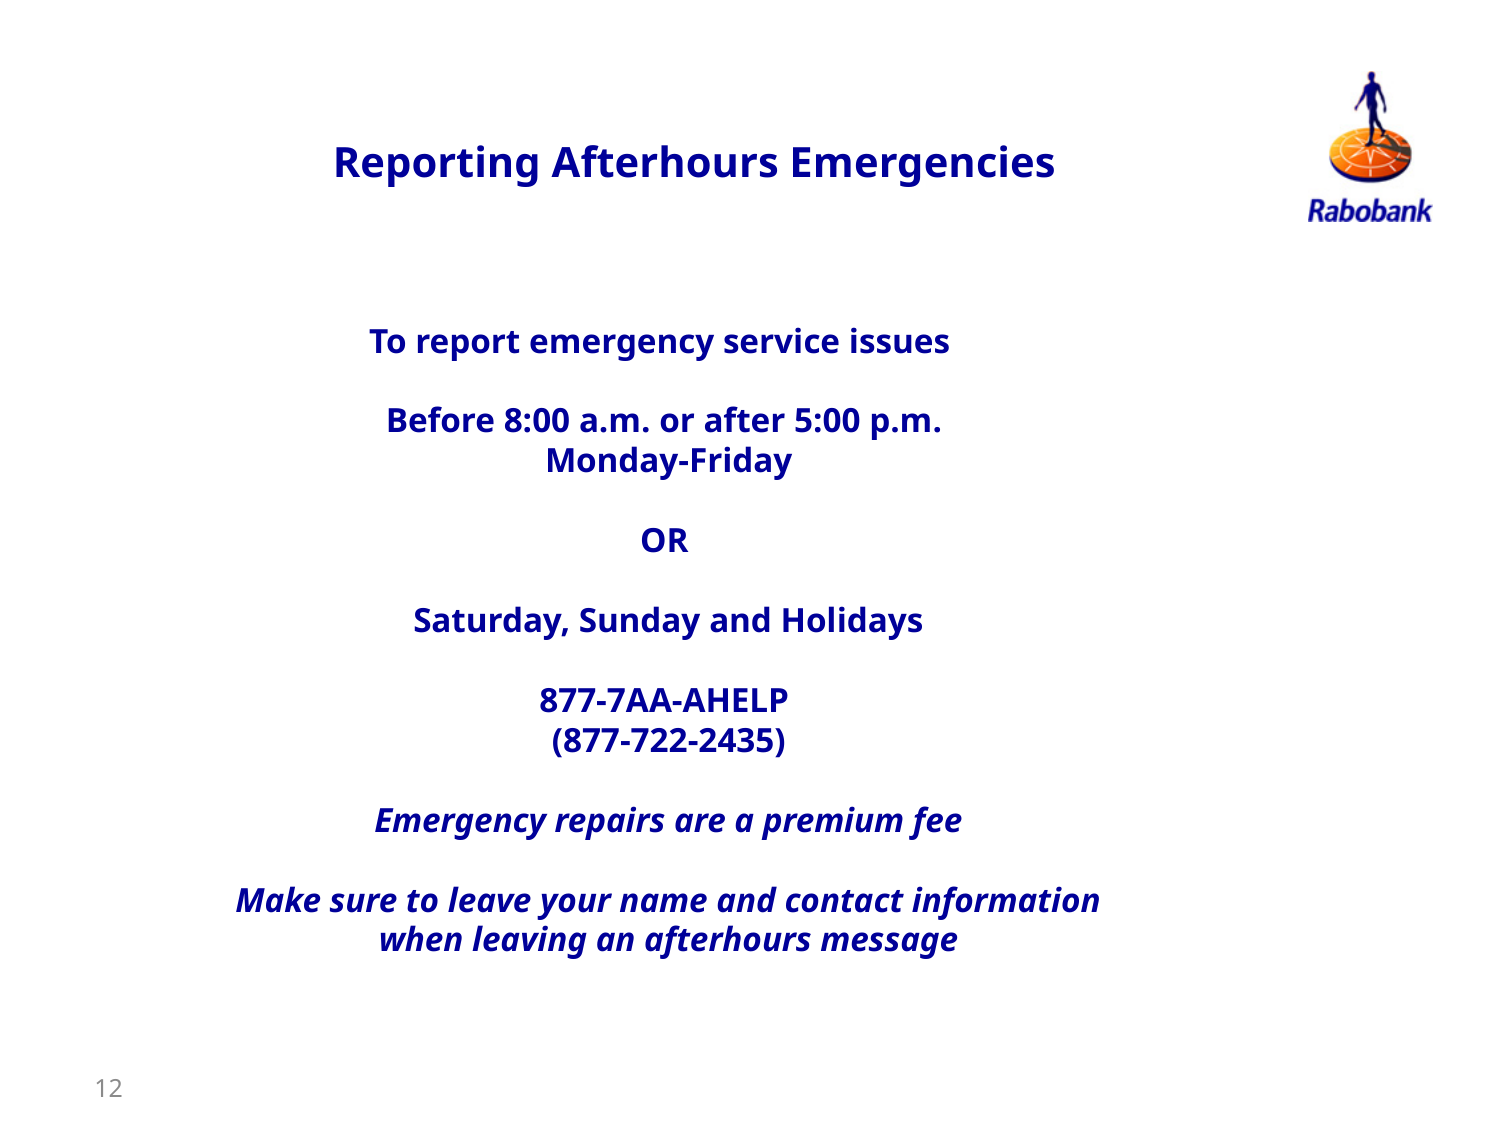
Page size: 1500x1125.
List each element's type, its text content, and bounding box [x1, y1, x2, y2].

picture [1308, 71, 1433, 222]
text_box To report emergency service issues Before 8:00 a.m. or after 5:00 p.m. Monday-Friday OR Saturday, Sunday and Holidays 877-7AA-AHELP (877-722-2435) Emergency repairs are a premium fee Make sure to leave your name and contact information when leaving an afterhours message [200, 312, 1138, 966]
slide_number 12 [79, 1065, 168, 1113]
title Reporting Afterhours Emergencies [126, 87, 1263, 235]
